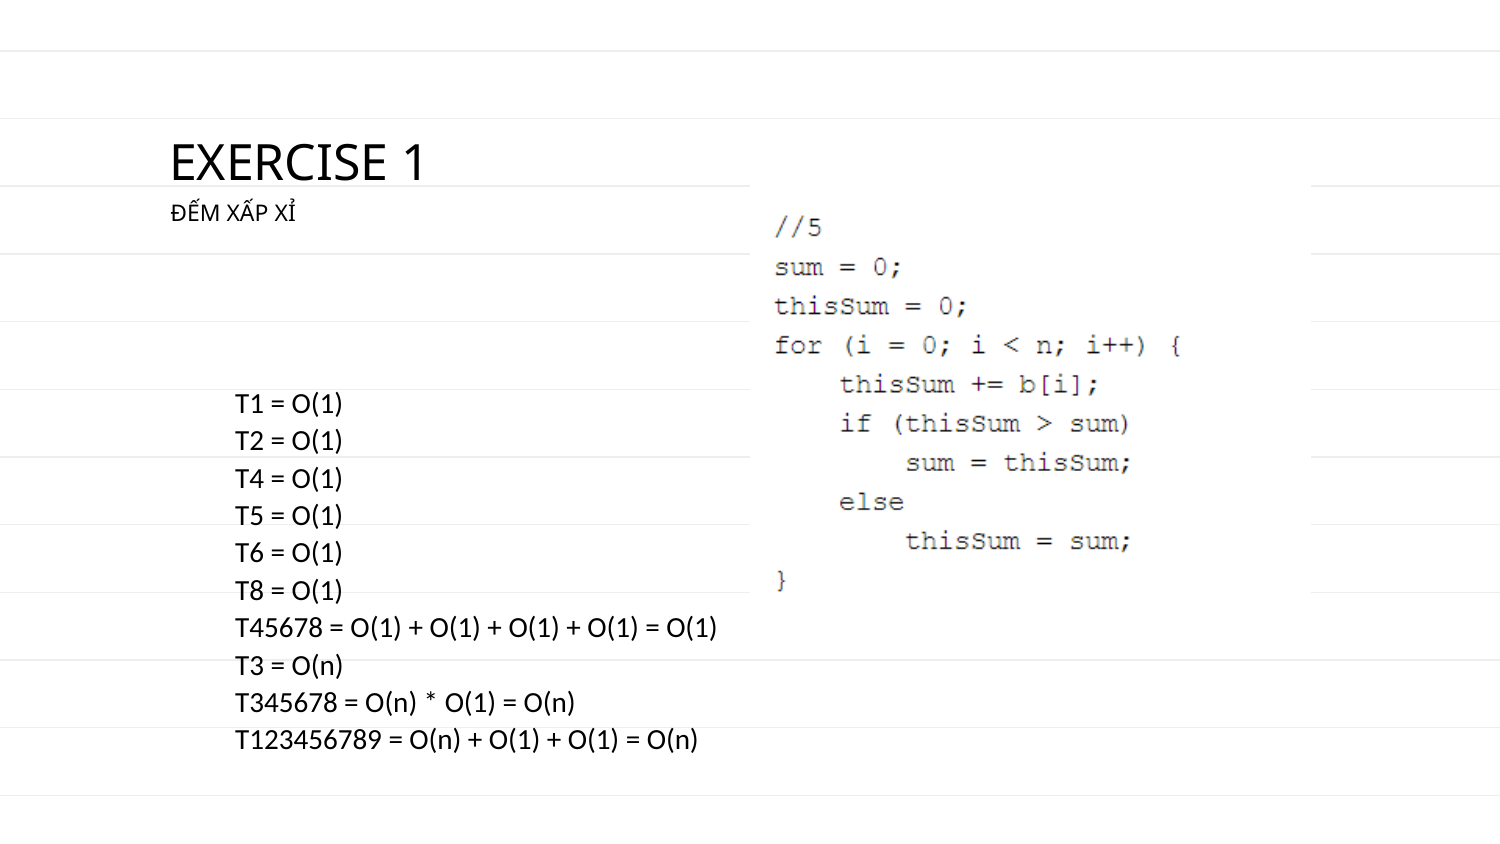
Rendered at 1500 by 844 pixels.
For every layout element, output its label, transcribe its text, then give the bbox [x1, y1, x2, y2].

text_box T1 = O(1) T2 = O(1) T4 = O(1) T5 = O(1) T6 = O(1) T8 = O(1) T45678 = O(1) + O(1) + O(1) + O(1) = O(1) T3 = O(n) T345678 = O(n) * O(1) = O(n) T123456789 = O(n) + O(1) + O(1) = O(n) [220, 374, 975, 844]
picture [749, 183, 1312, 615]
title EXERCISE 1 [154, 84, 1351, 205]
text_box ĐẾM XẤP XỈ [129, 183, 608, 314]
